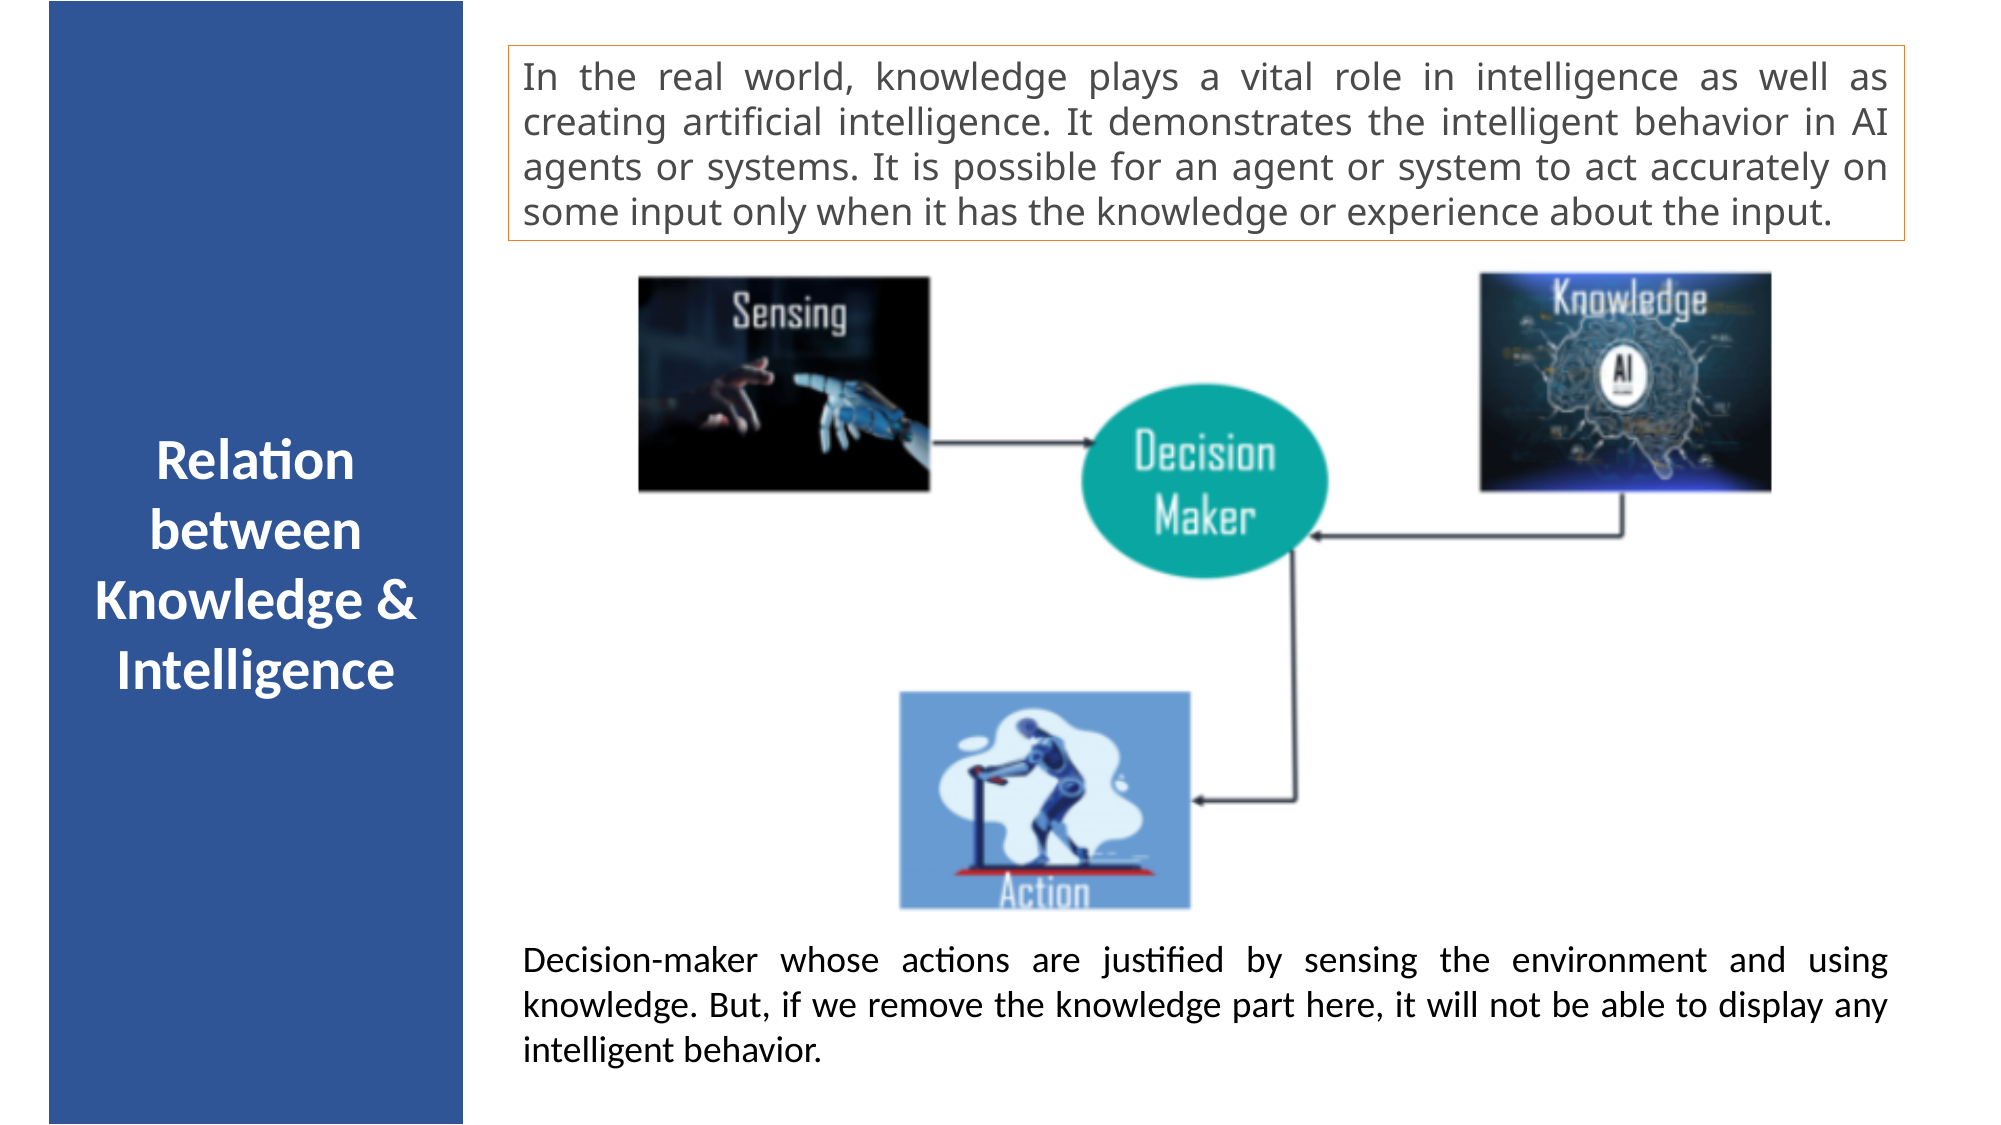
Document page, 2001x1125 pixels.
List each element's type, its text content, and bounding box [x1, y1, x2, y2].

text_box Relation between Knowledge & Intelligence [48, 413, 464, 709]
text_box [47, 0, 465, 1125]
picture [616, 249, 1797, 928]
text_box In the real world, knowledge plays a vital role in intelligence as well as creating artificial intelligence. It demonstrates the intelligent behavior in AI agents or systems. It is possible for an agent or system to act accurately on some input only when it has the knowledge or experience about the input. [508, 45, 1905, 241]
text_box Decision-maker whose actions are justified by sensing the environment and using knowledge. But, if we remove the knowledge part here, it will not be able to display any intelligent behavior. [508, 927, 1905, 1078]
